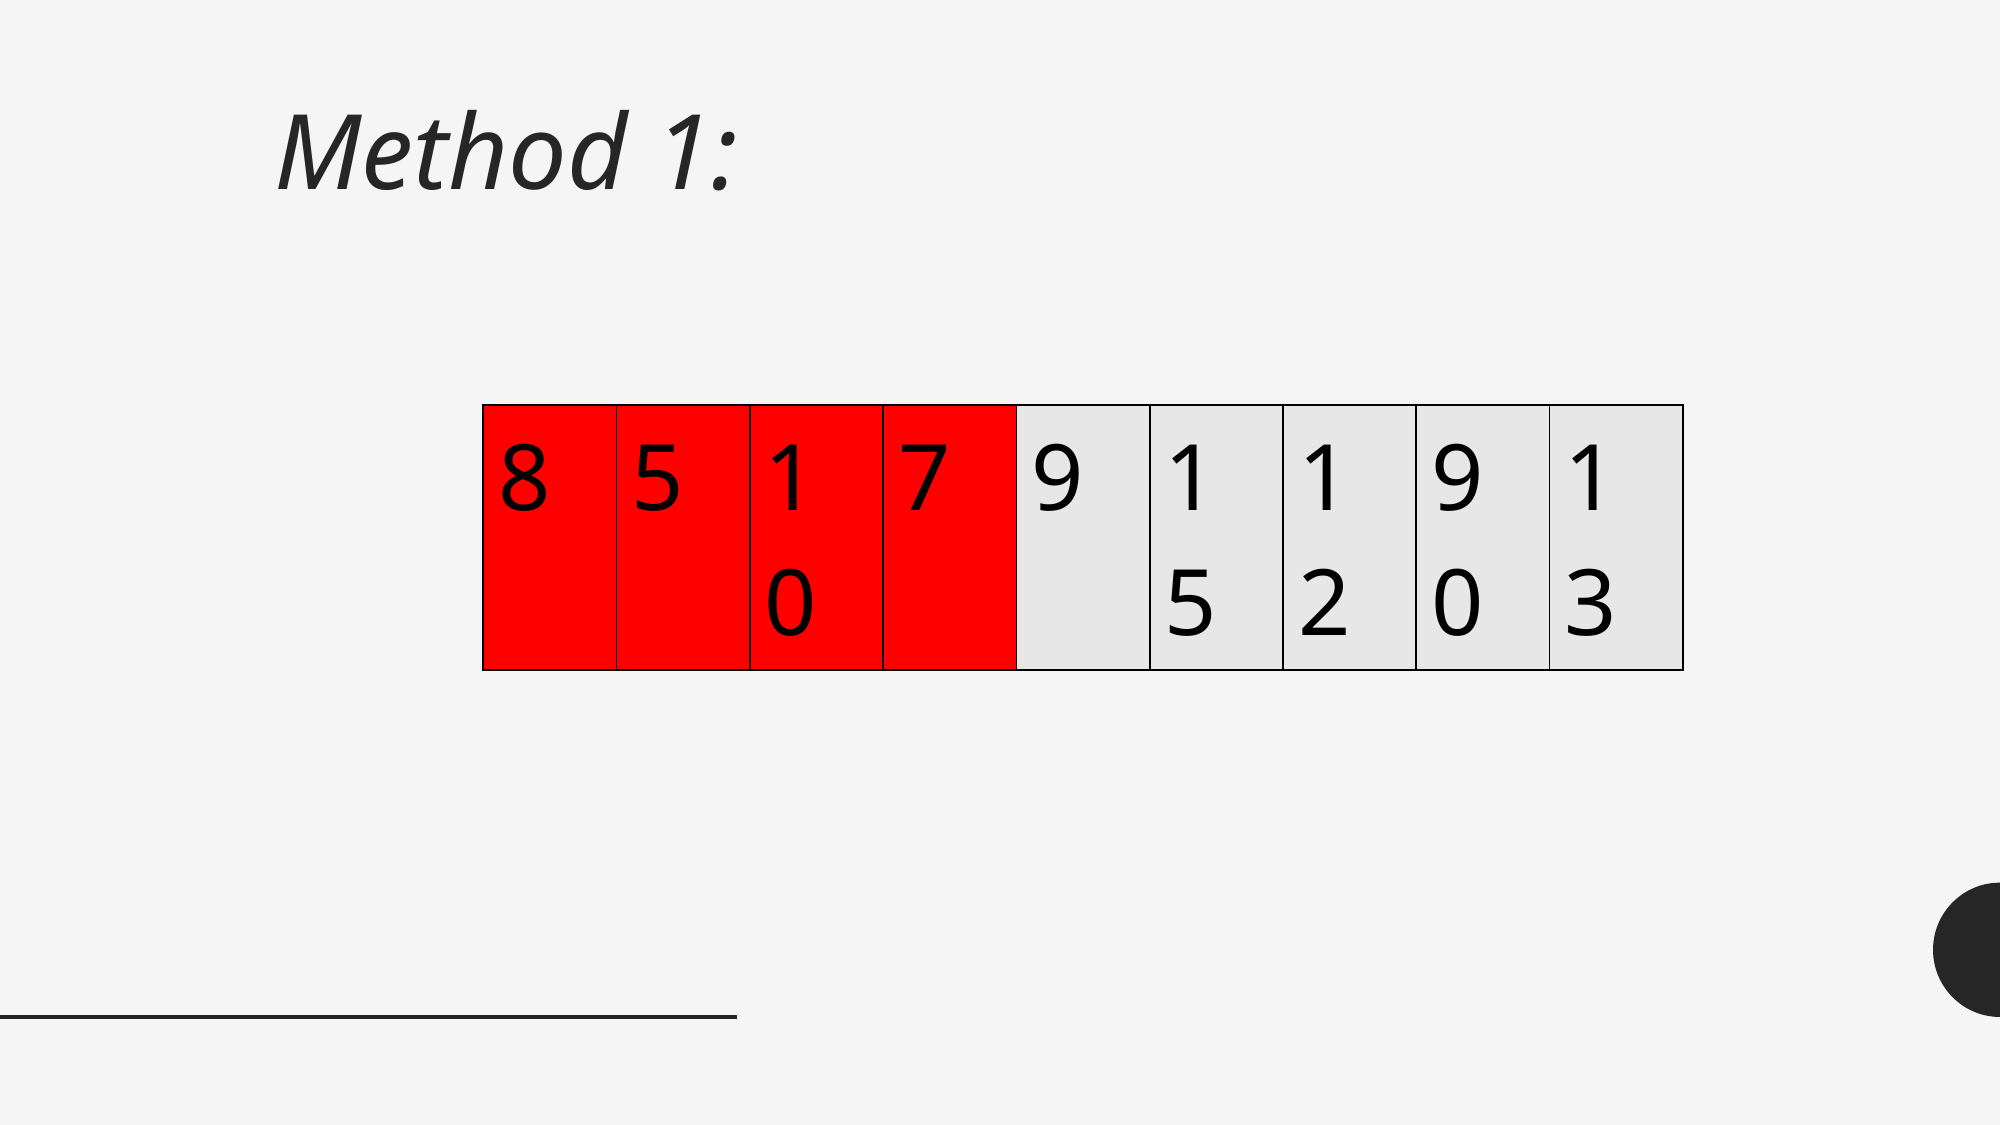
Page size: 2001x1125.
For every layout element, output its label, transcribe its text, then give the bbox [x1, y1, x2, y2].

table_header 13 [1550, 406, 1682, 669]
table_header 15 [1151, 406, 1282, 669]
table_header 90 [1417, 406, 1549, 669]
list [849, 93, 1875, 1022]
table_header 7 [884, 406, 1016, 669]
table_header 5 [617, 406, 749, 669]
table_header 8 [484, 406, 616, 669]
title Method 1: [125, 91, 754, 905]
table_header 9 [1017, 406, 1149, 669]
table_header 10 [751, 406, 882, 669]
table_header 12 [1284, 406, 1415, 669]
